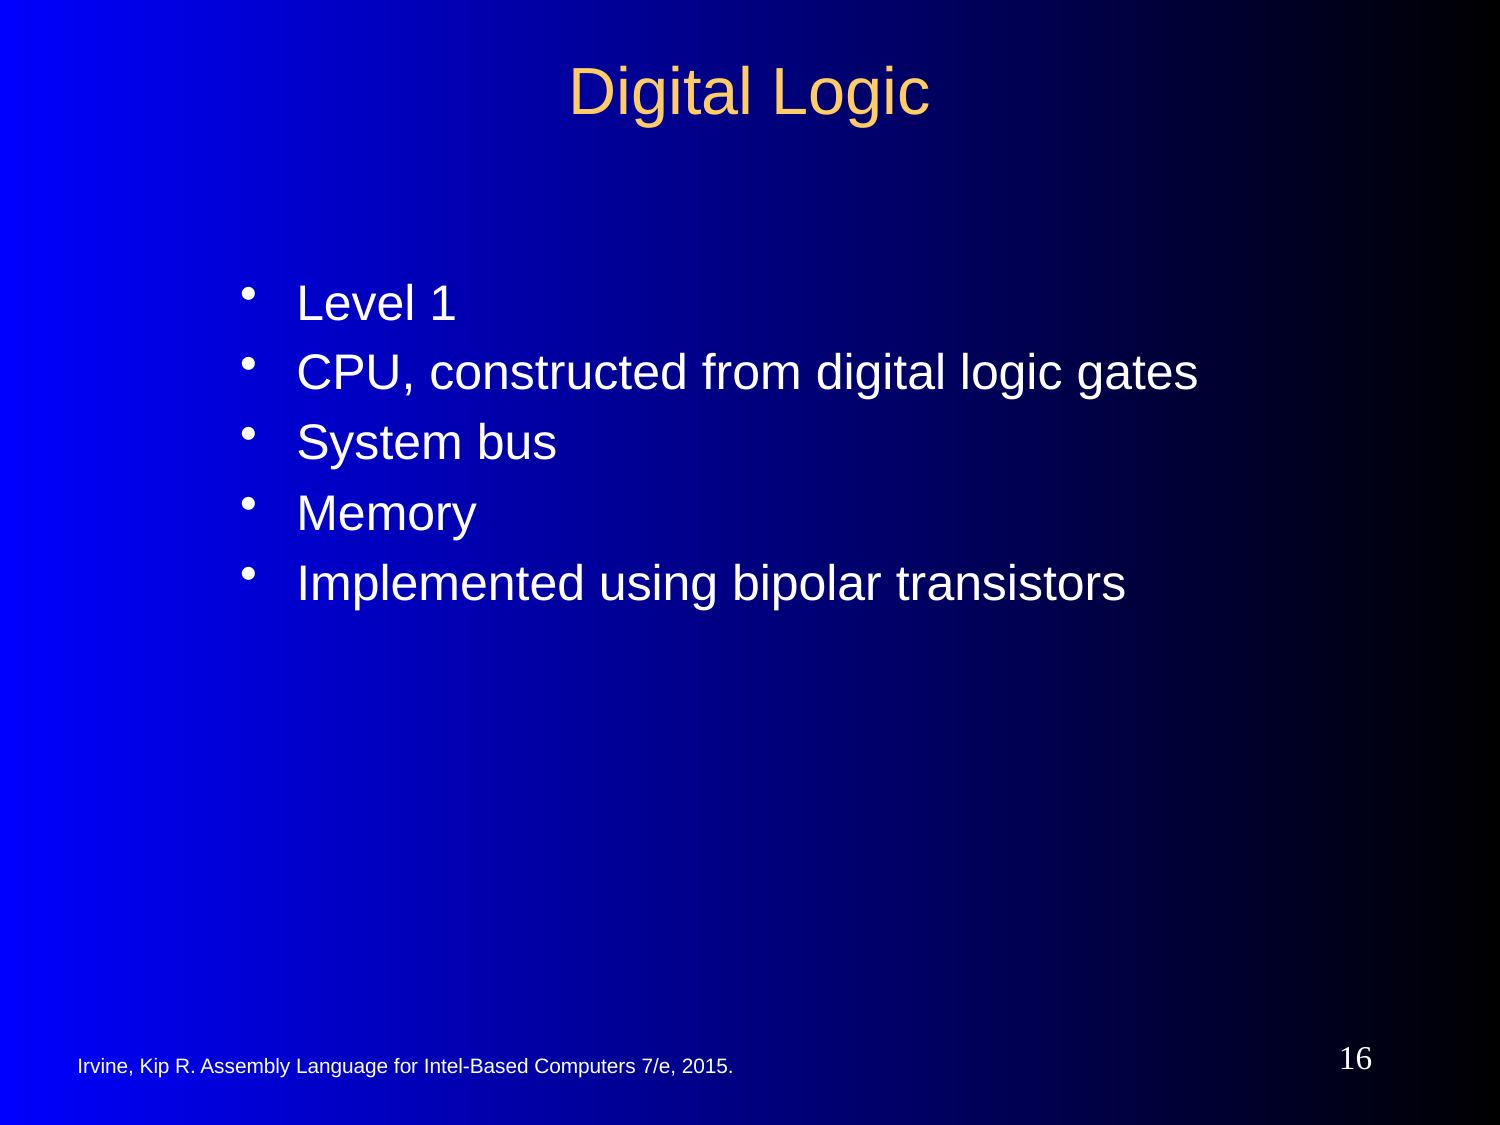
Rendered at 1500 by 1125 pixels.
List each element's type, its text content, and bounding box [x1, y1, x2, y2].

footer Irvine, Kip R. Assembly Language for Intel-Based Computers 7/e, 2015. [62, 1040, 775, 1091]
title Digital Logic [112, 37, 1388, 138]
list Level 1 CPU, constructed from digital logic gates System bus Memory Implemented using bipolar transistors [225, 262, 1288, 700]
slide_number 16 [1224, 1025, 1388, 1088]
